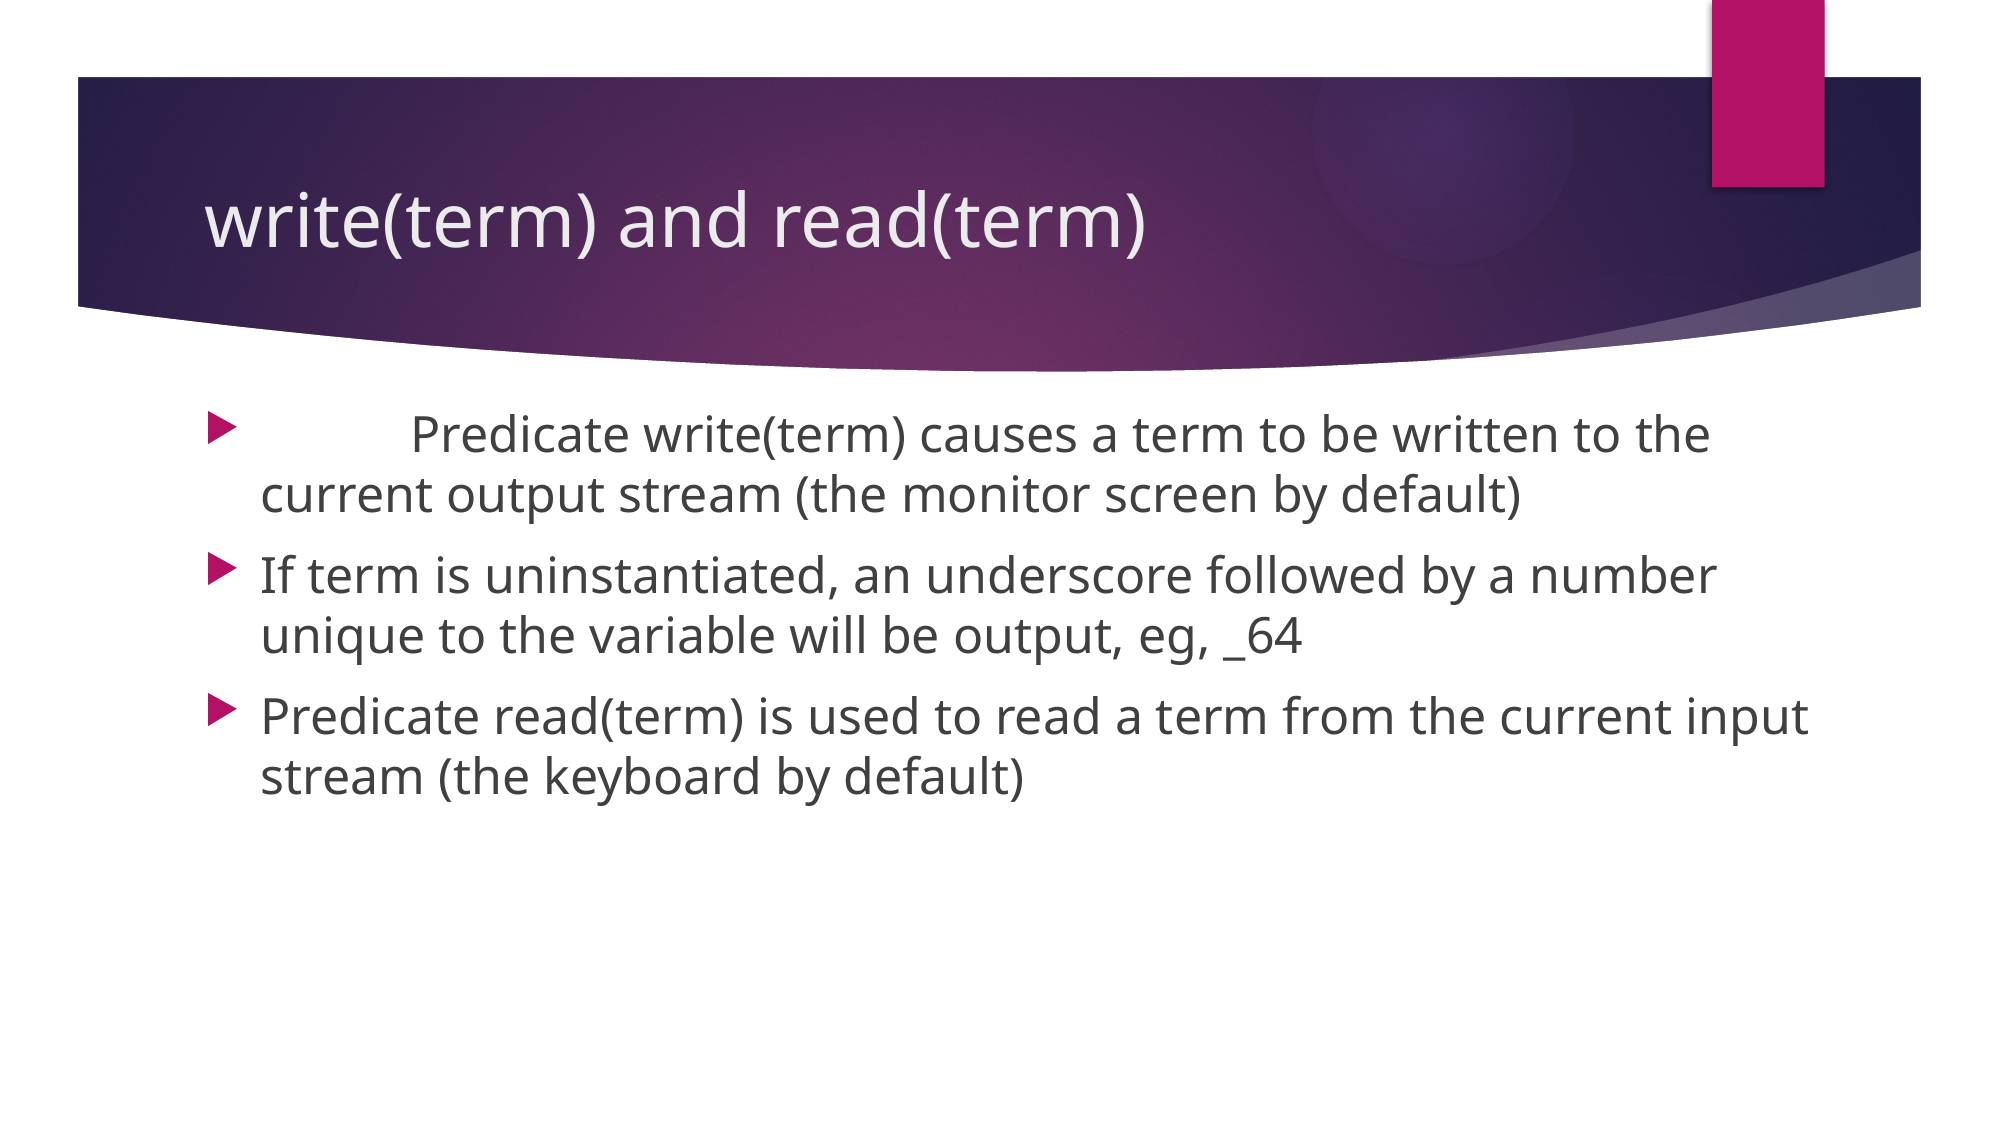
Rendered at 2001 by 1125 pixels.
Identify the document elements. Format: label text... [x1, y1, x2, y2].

list Predicate write(term) causes a term to be written to the current output stream (the monitor screen by default) If term is uninstantiated, an underscore followed by a number unique to the variable will be output, eg, _64 Predicate read(term) is used to read a term from the current input stream (the keyboard by default) [189, 395, 1868, 956]
title write(term) and read(term) [189, 159, 1627, 276]
